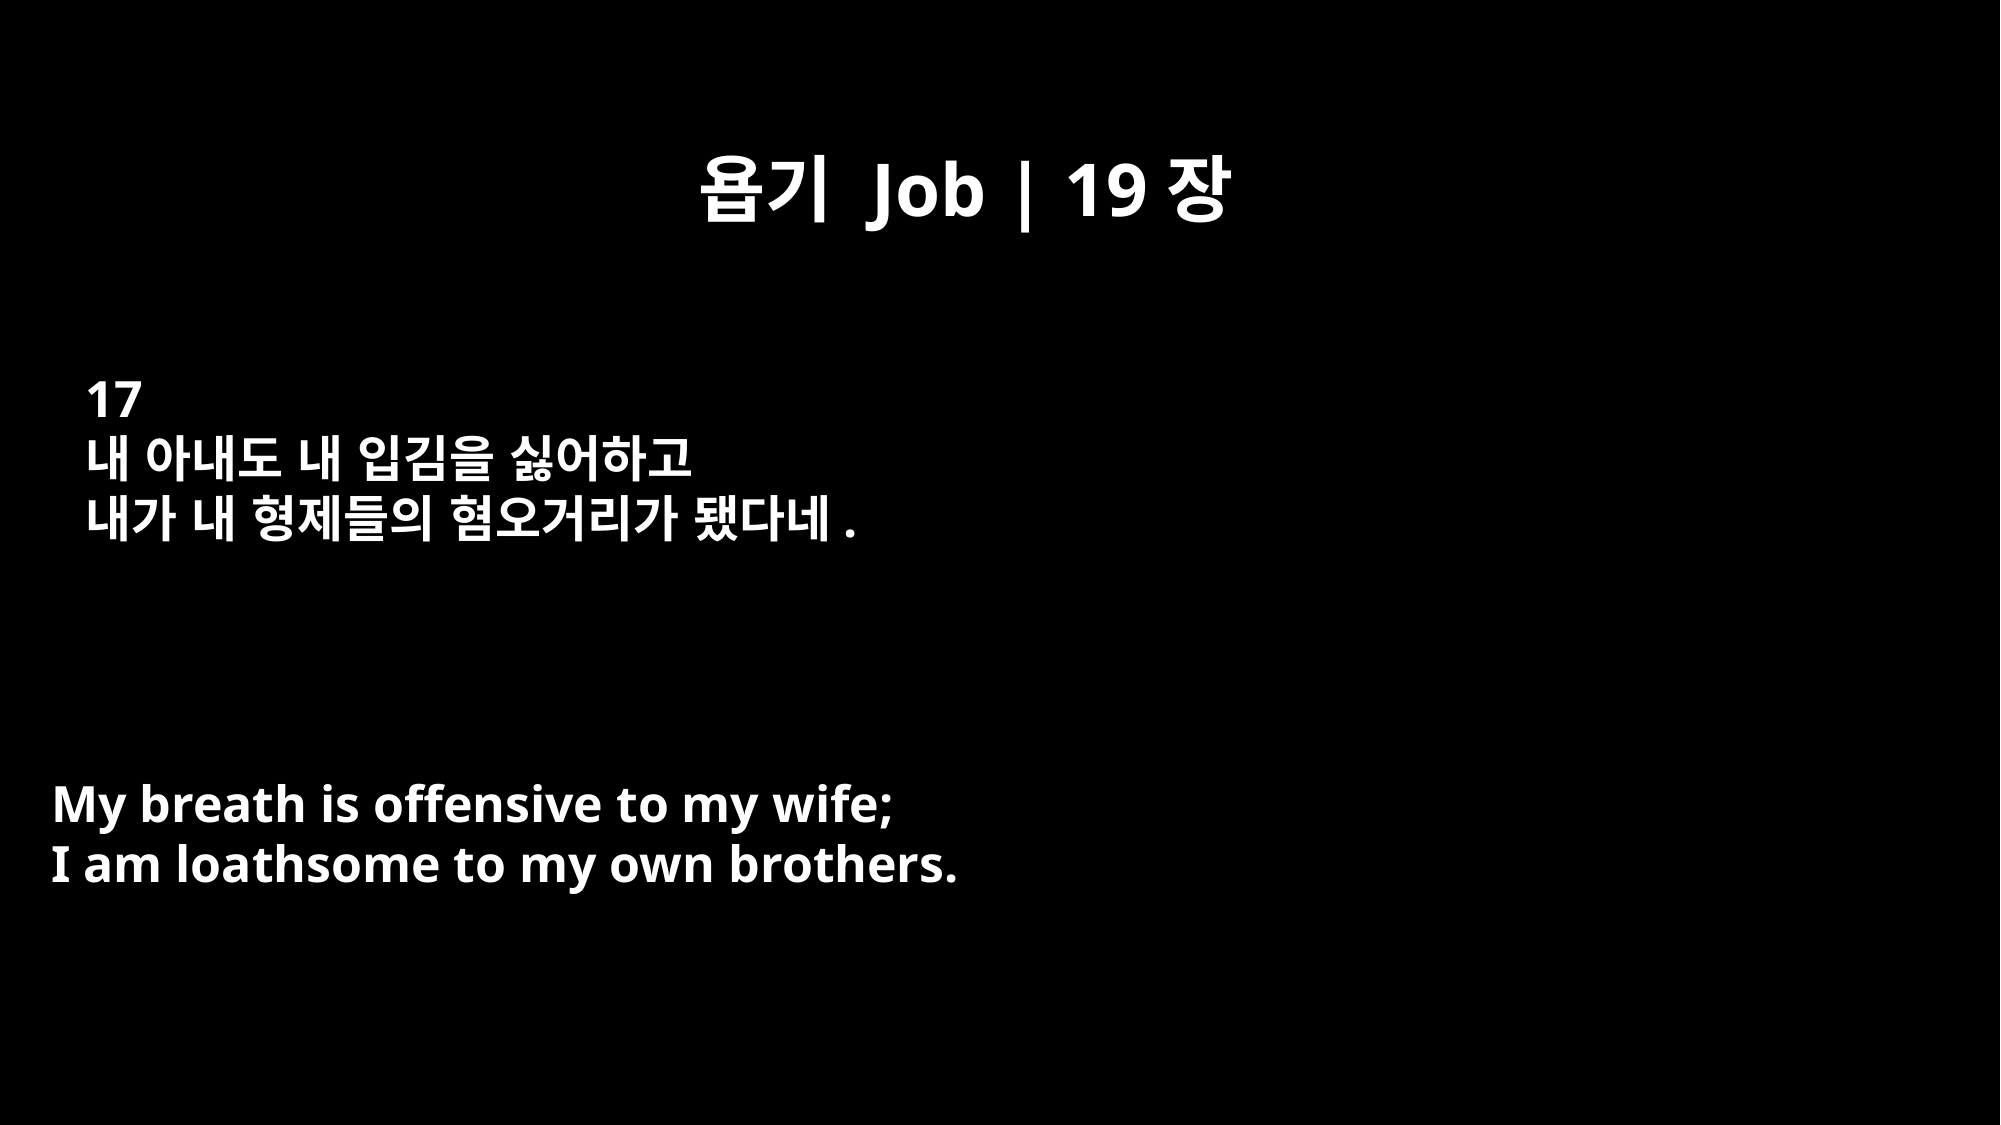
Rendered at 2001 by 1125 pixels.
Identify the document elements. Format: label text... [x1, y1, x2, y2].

text_box My breath is offensive to my wife; I am loathsome to my own brothers. [36, 764, 974, 900]
text_box 욥기 Job | 19장 [683, 136, 1249, 239]
text_box 17 내 아내도 내 입김을 싫어하고 내가 내 형제들의 혐오거리가 됐다네. [71, 359, 874, 555]
